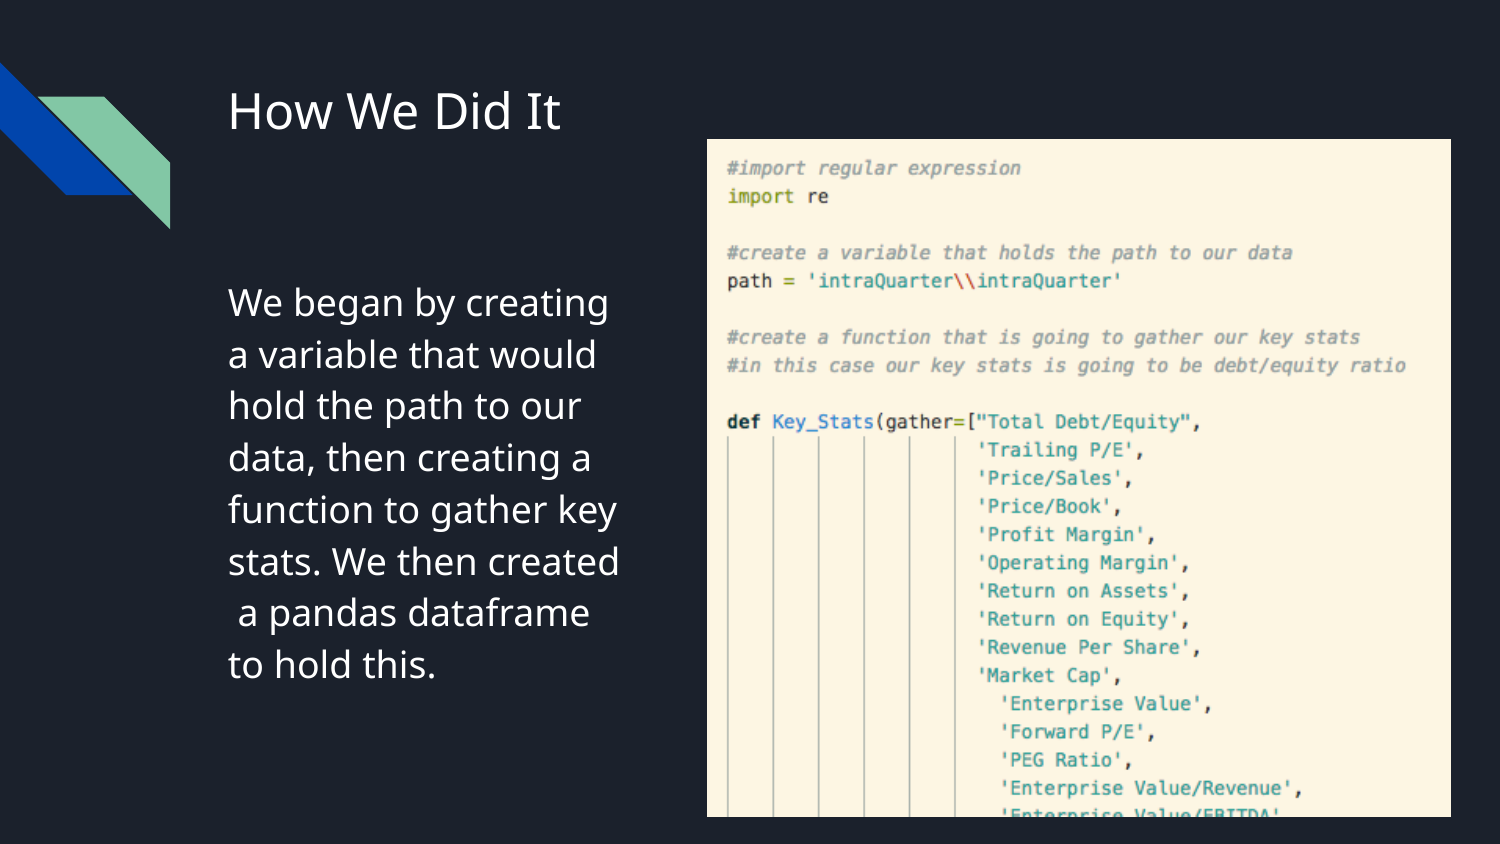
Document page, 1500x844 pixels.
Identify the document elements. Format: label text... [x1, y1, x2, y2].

list We began by creating a variable that would hold the path to our data, then creating a function to gather key stats. We then created a pandas dataframe to hold this. [212, 257, 645, 735]
picture [707, 139, 1451, 817]
title How We Did It [212, 64, 1368, 215]
